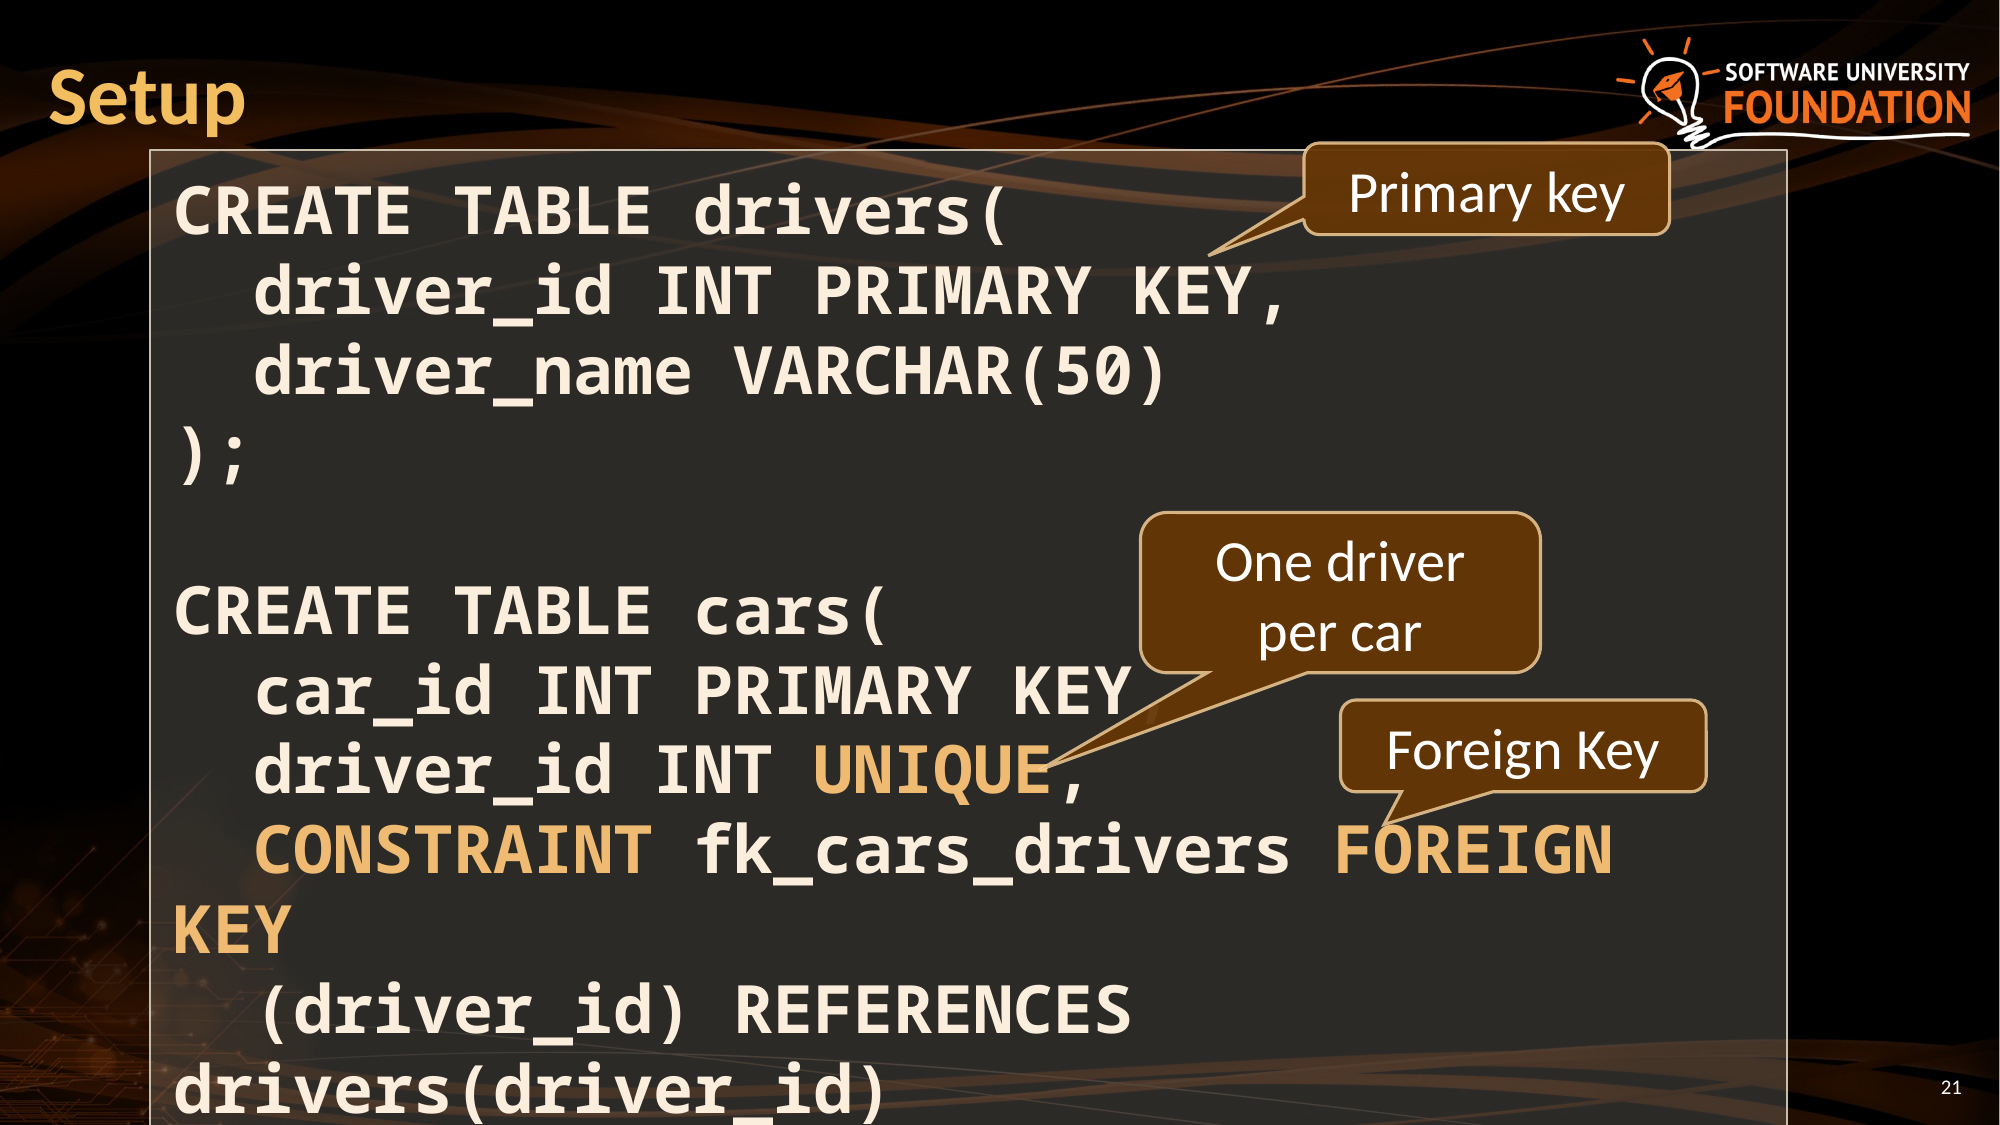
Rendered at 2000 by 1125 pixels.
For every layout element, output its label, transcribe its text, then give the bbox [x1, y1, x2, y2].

text_box Foreign Key [1339, 698, 1708, 827]
text_box Primary key [1207, 141, 1671, 257]
text_box One driver per car [1038, 511, 1542, 771]
picture [0, 0, 2000, 1125]
slide_number 21 [1897, 1070, 1968, 1103]
title Setup [30, 6, 1602, 189]
text_box CREATE TABLE drivers( driver_id INT PRIMARY KEY, driver_name VARCHAR(50) ); CREATE TABLE cars( car_id INT PRIMARY KEY, driver_id INT UNIQUE, CONSTRAINT fk_cars_drivers FOREIGN KEY (driver_id) REFERENCES drivers(driver_id) ); [149, 149, 1788, 1125]
